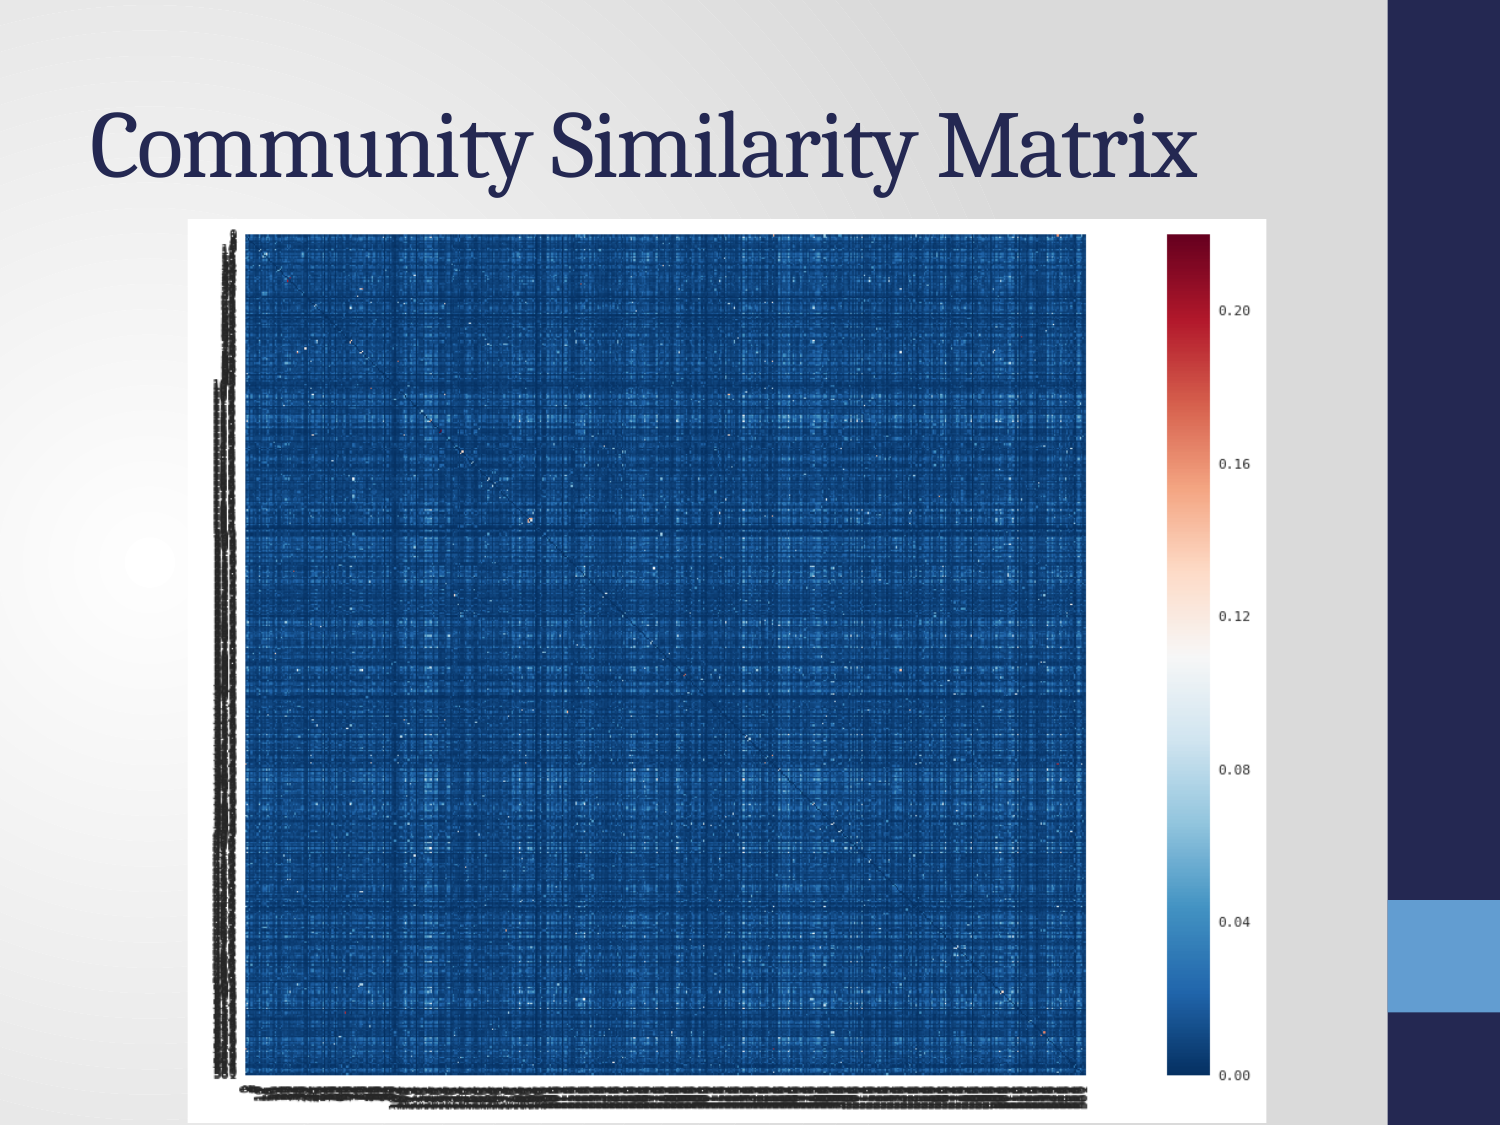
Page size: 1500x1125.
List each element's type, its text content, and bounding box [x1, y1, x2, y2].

picture [186, 218, 1267, 1124]
title Community Similarity Matrix [75, 45, 1325, 233]
